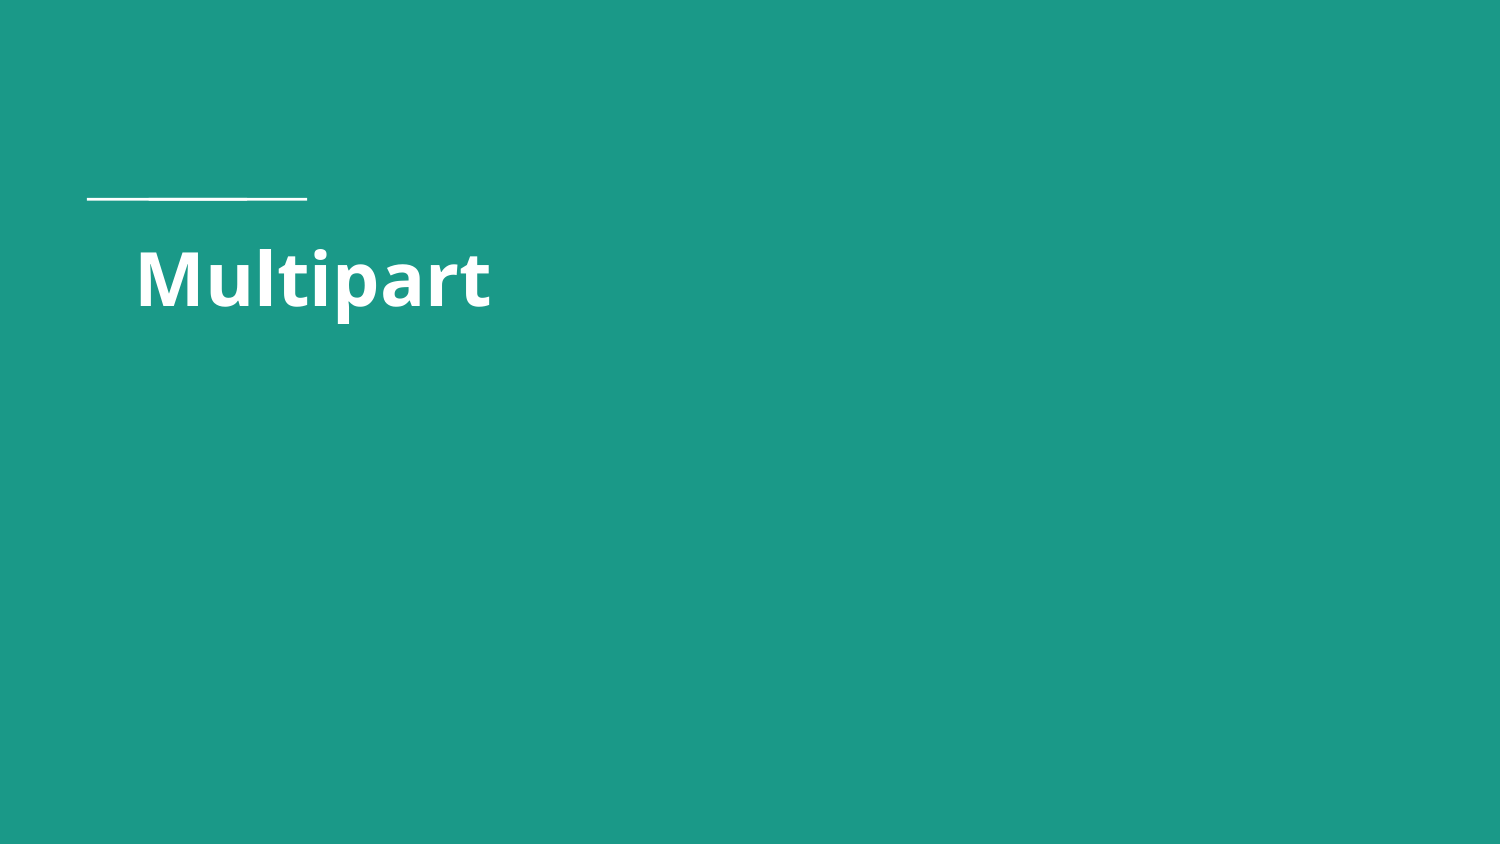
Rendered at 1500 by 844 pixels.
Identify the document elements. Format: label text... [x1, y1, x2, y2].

title Multipart [119, 216, 1381, 466]
